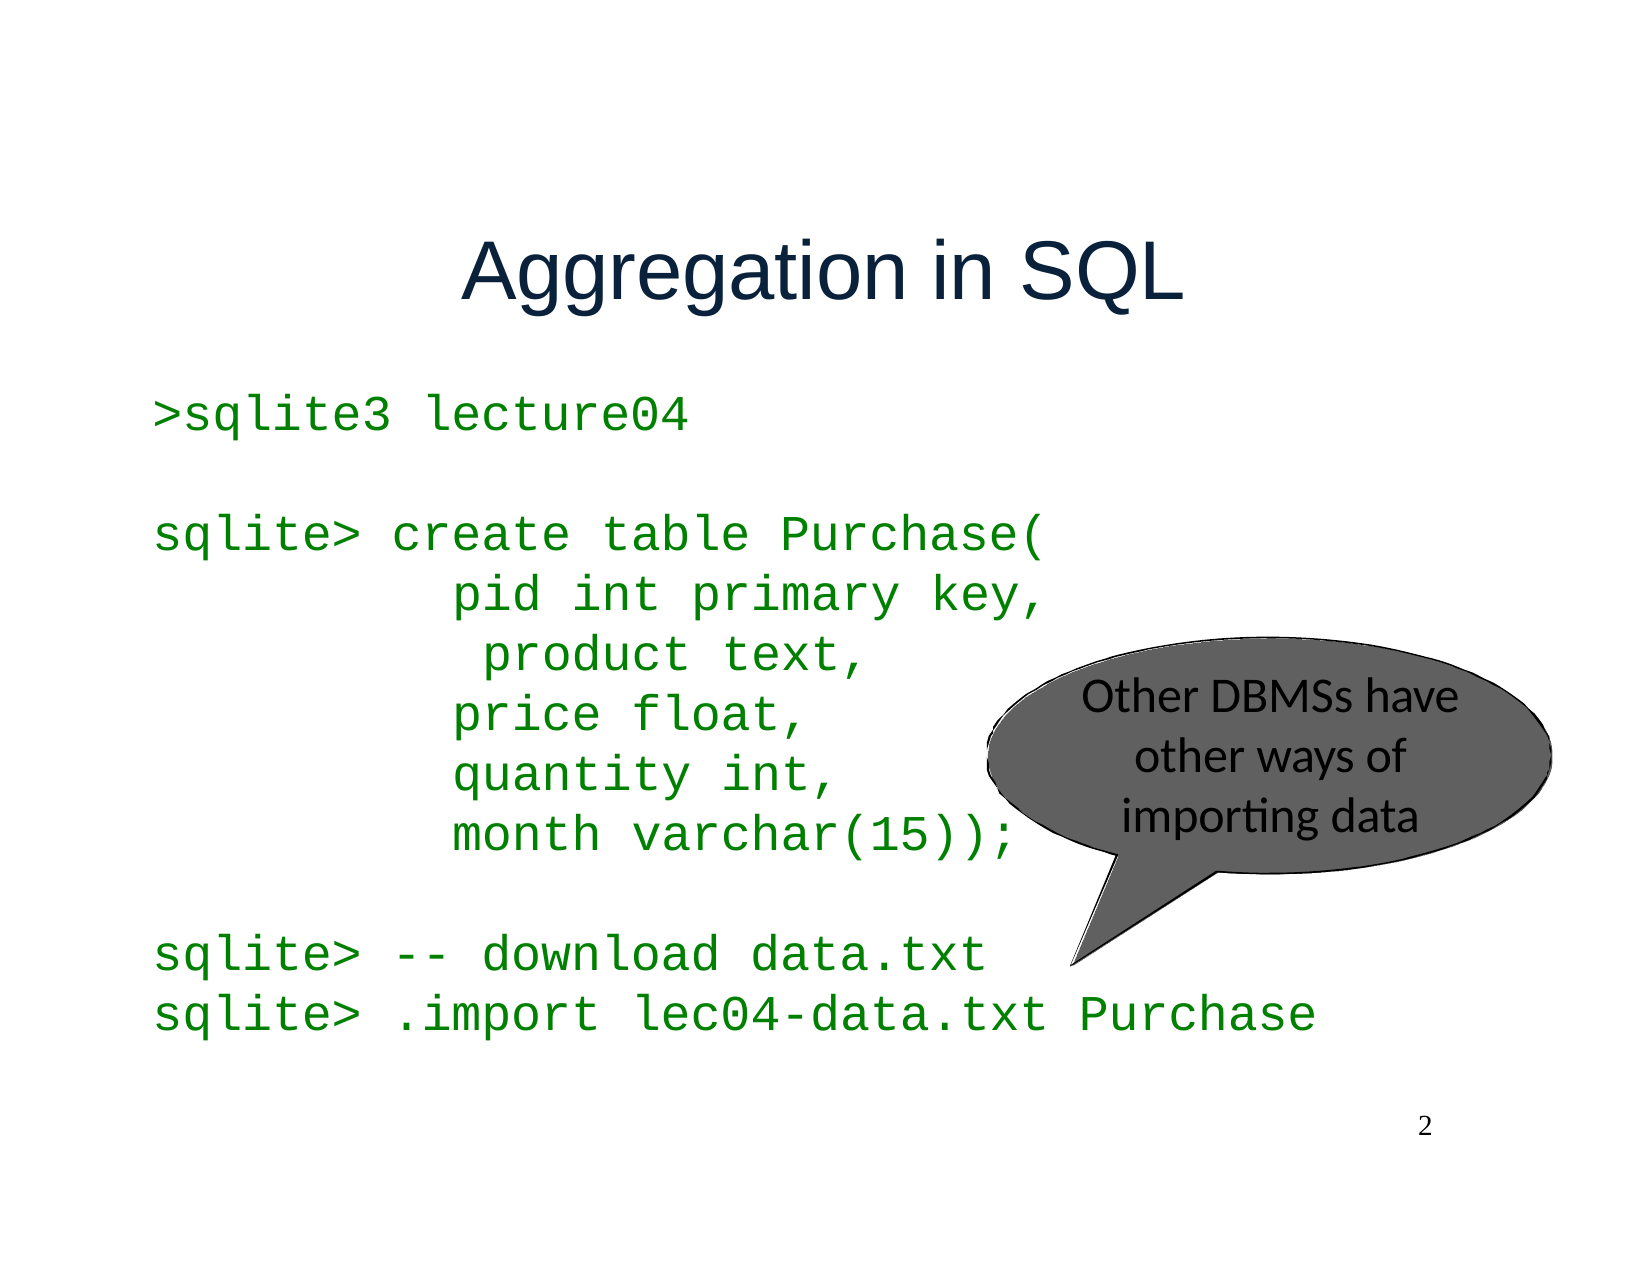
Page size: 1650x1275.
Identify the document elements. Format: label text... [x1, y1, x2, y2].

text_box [986, 636, 1553, 967]
text_box sqlite> create table Purchase( pid int primary key, product text, price float, quantity int, month varchar(15)); [150, 498, 1053, 861]
text_box sqlite> -- download data.txt sqlite> .import lec04-data.txt Purchase [150, 918, 1323, 1041]
title Aggregation in SQL [459, 214, 1191, 430]
text_box >sqlite3 lecture04 [150, 378, 694, 441]
slide_number 2 [1411, 1107, 1454, 1275]
